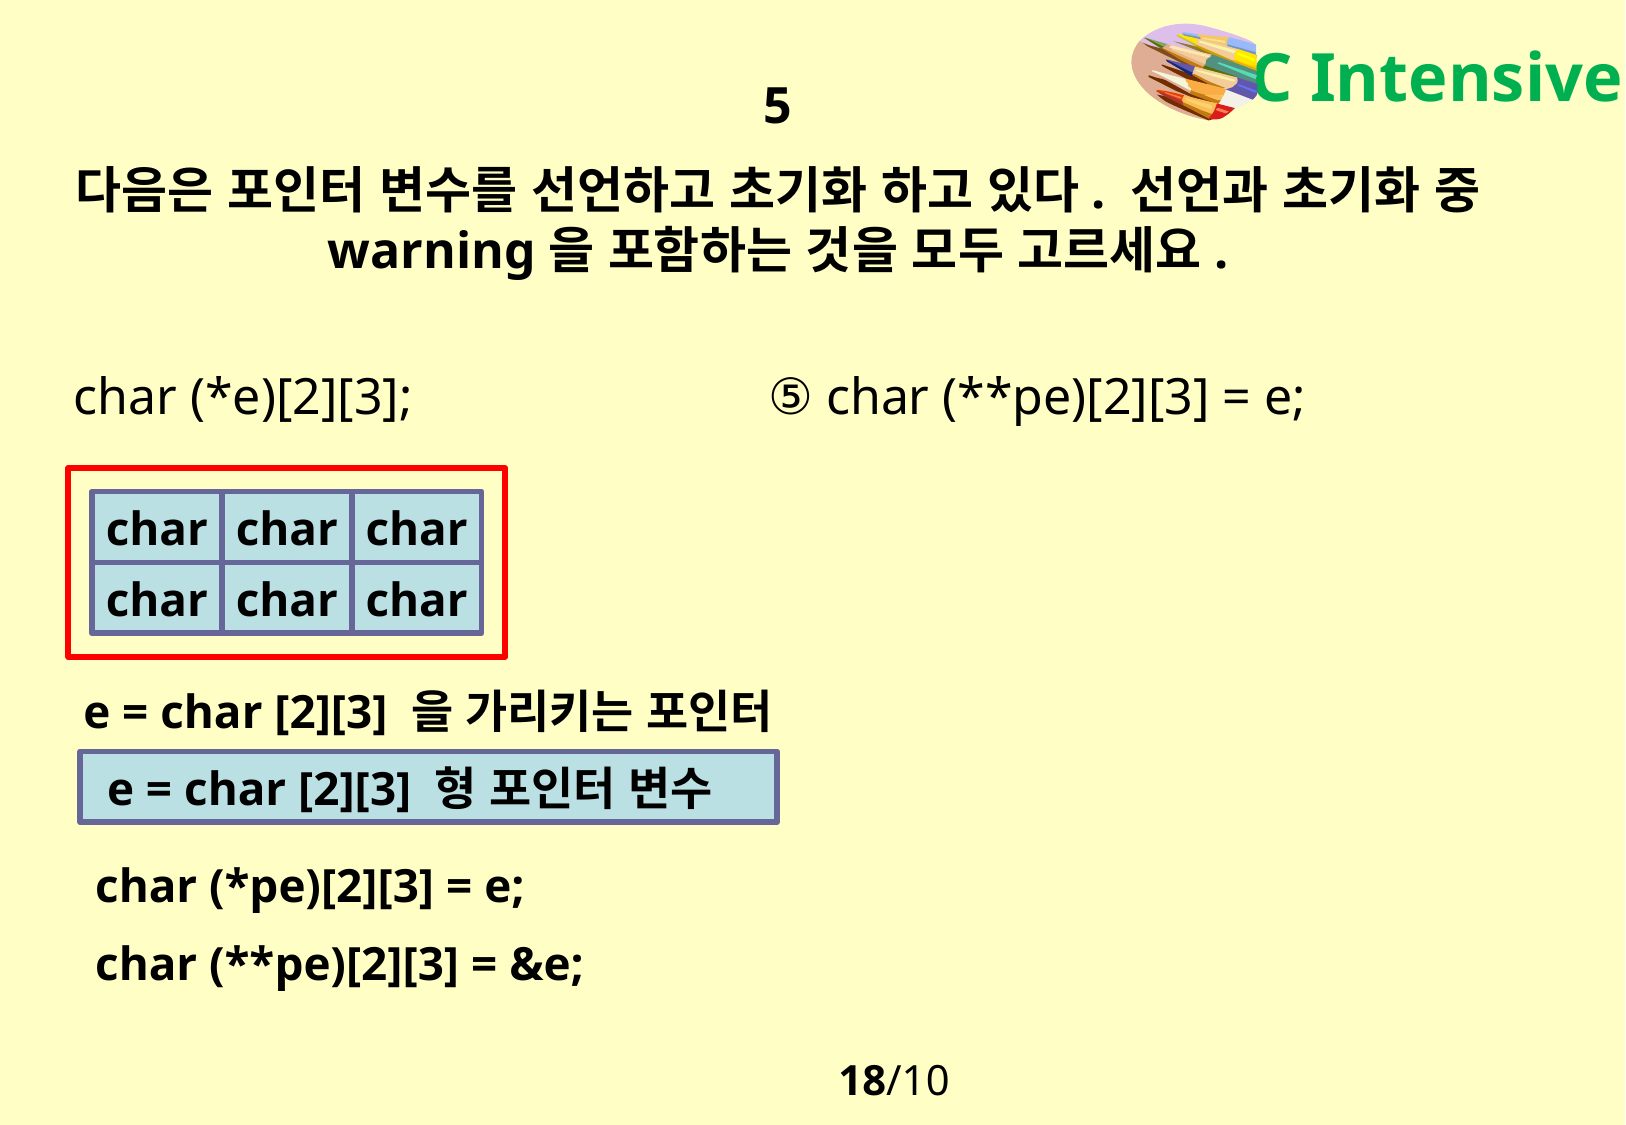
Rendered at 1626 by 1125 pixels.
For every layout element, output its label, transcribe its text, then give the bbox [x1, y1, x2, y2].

text_box e = char [2][3] 형 포인터 변수 [80, 751, 777, 823]
text_box char (*e)[2][3]; [58, 339, 529, 432]
text_box char (*pe)[2][3] = e; char (**pe)[2][3] = &e; [80, 857, 624, 988]
text_box [68, 467, 506, 657]
text_box e = char [2][3] 을 가리키는 포인터 [68, 680, 848, 740]
text_box ⑤ char (**pe)[2][3] = e; [753, 339, 1380, 432]
list 5 다음은 포인터 변수를 선언하고 초기화 하고 있다. 선언과 초기화 중 warning을 포함하는 것을 모두 고르세요. [46, 66, 1510, 1024]
